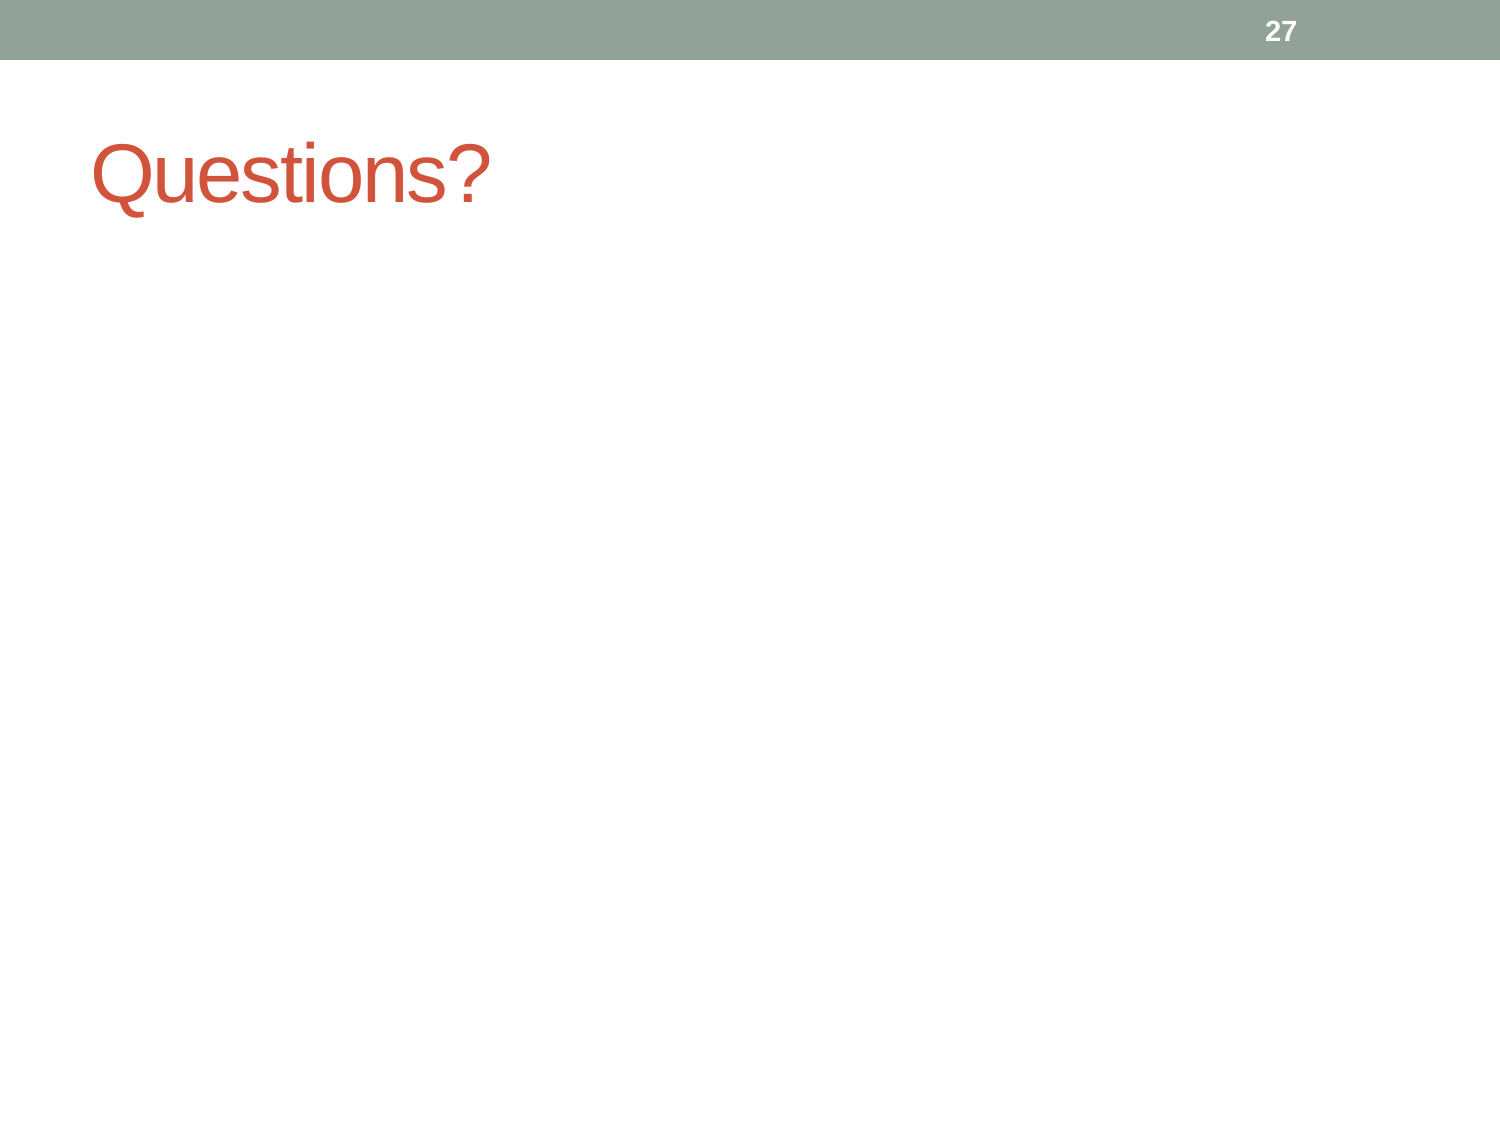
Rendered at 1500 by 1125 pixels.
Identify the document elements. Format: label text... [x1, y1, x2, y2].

title Questions? [75, 87, 1425, 250]
slide_number 27 [1250, 3, 1425, 57]
